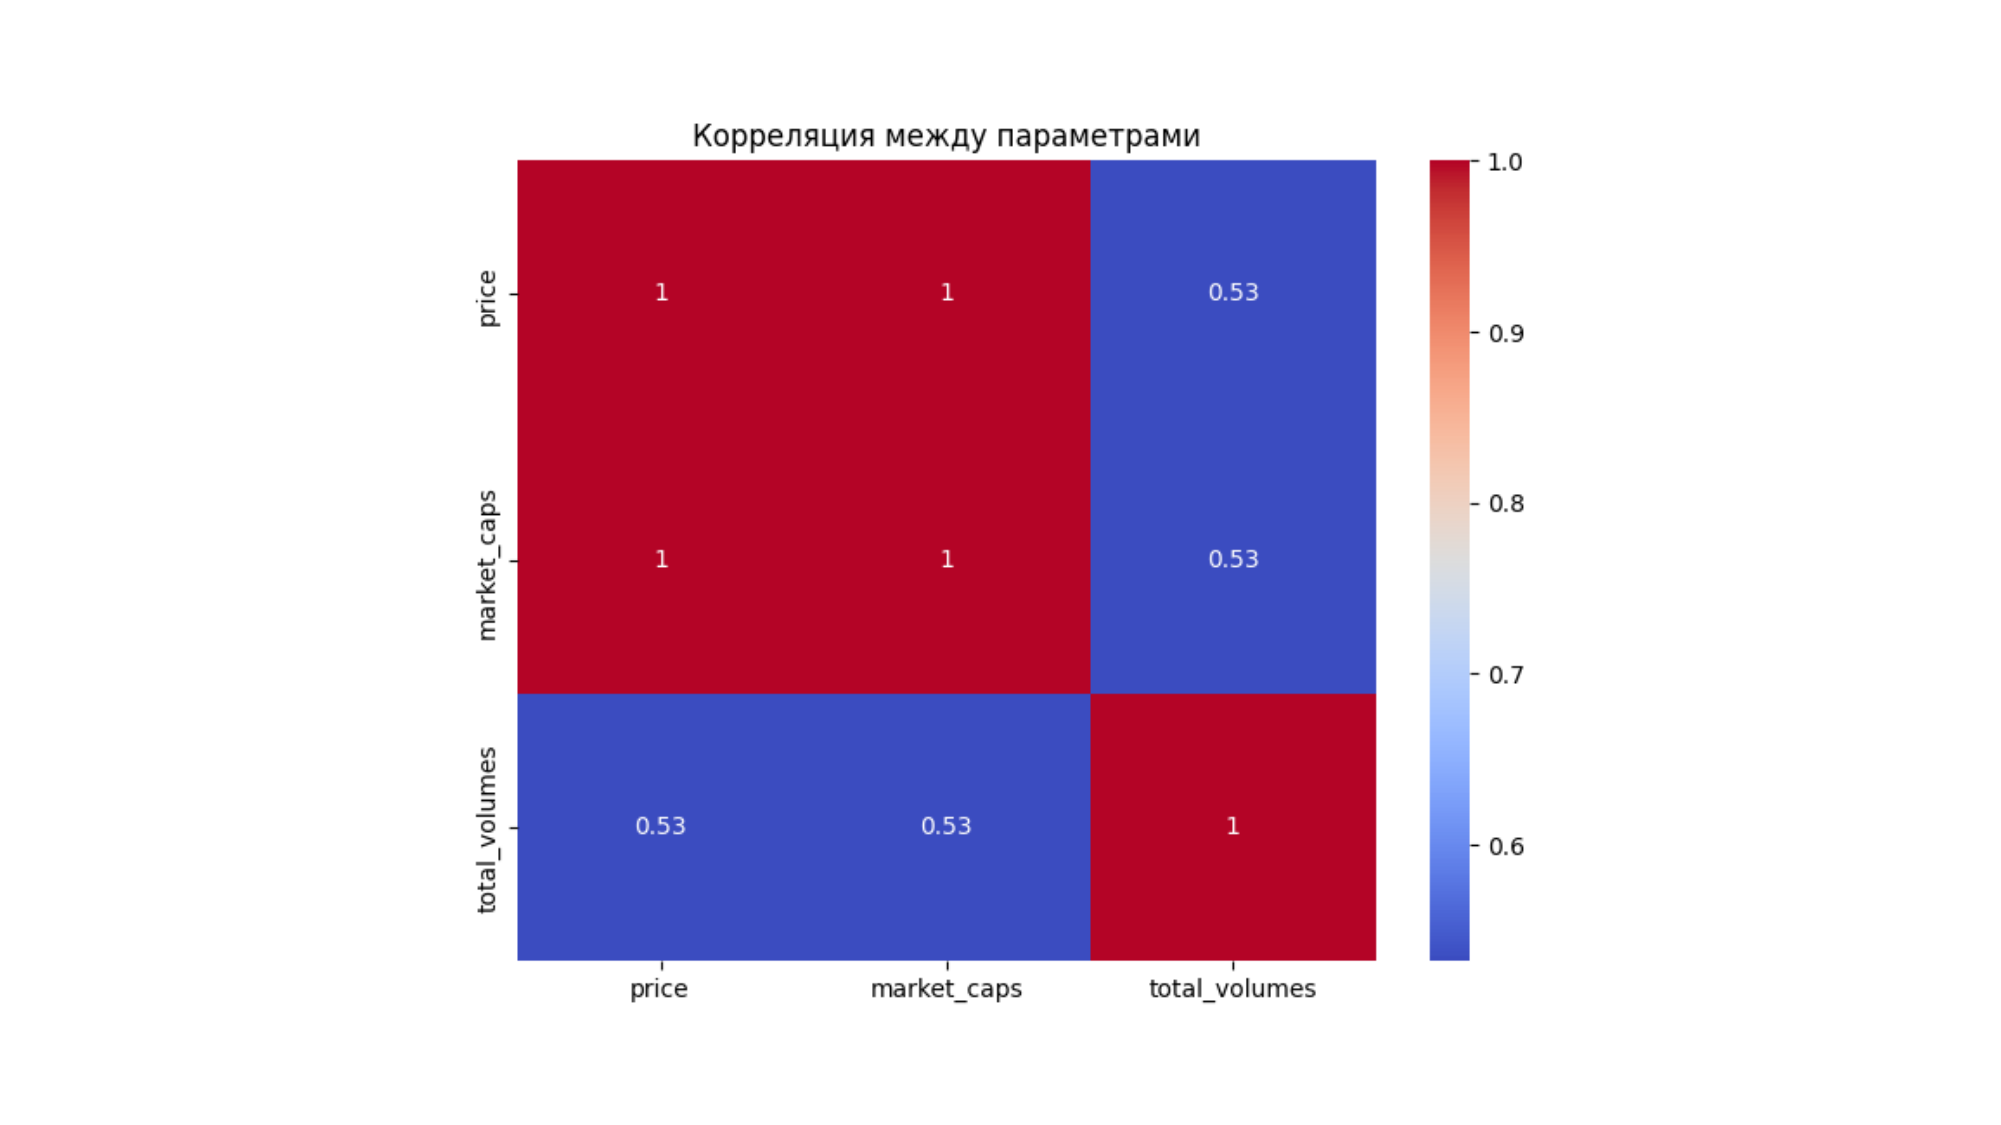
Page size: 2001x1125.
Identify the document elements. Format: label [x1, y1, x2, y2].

list [458, 104, 1542, 1020]
